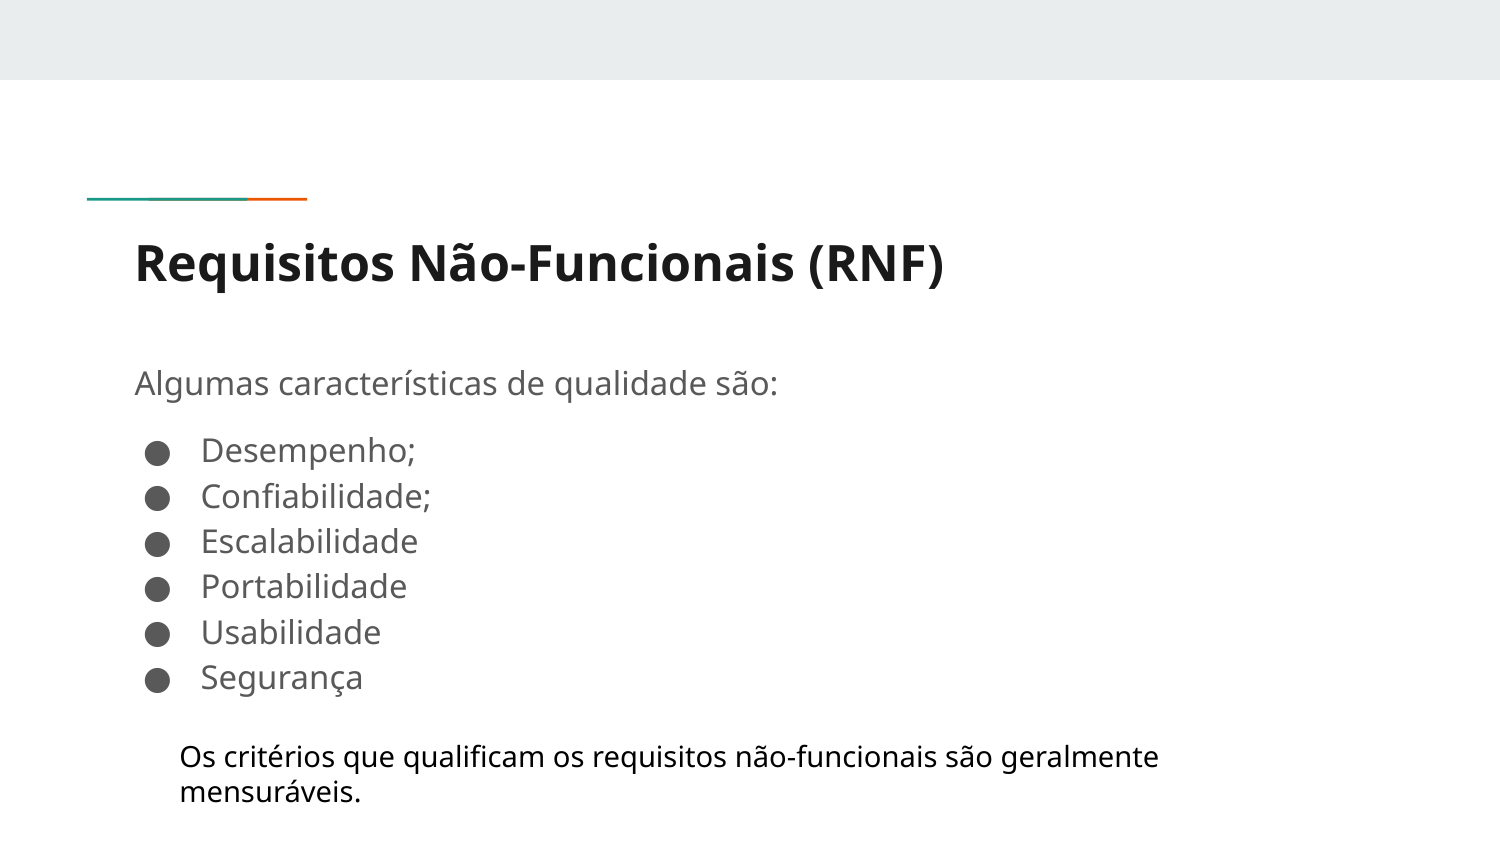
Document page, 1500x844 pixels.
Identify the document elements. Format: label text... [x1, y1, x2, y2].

title Requisitos Não-Funcionais (RNF) [119, 216, 1381, 305]
list Algumas características de qualidade são: Desempenho; Confiabilidade; Escalabilidade Portabilidade Usabilidade Segurança [119, 341, 1381, 712]
text_box Os critérios que qualificam os requisitos não-funcionais são geralmente mensuráveis. [164, 723, 1336, 823]
